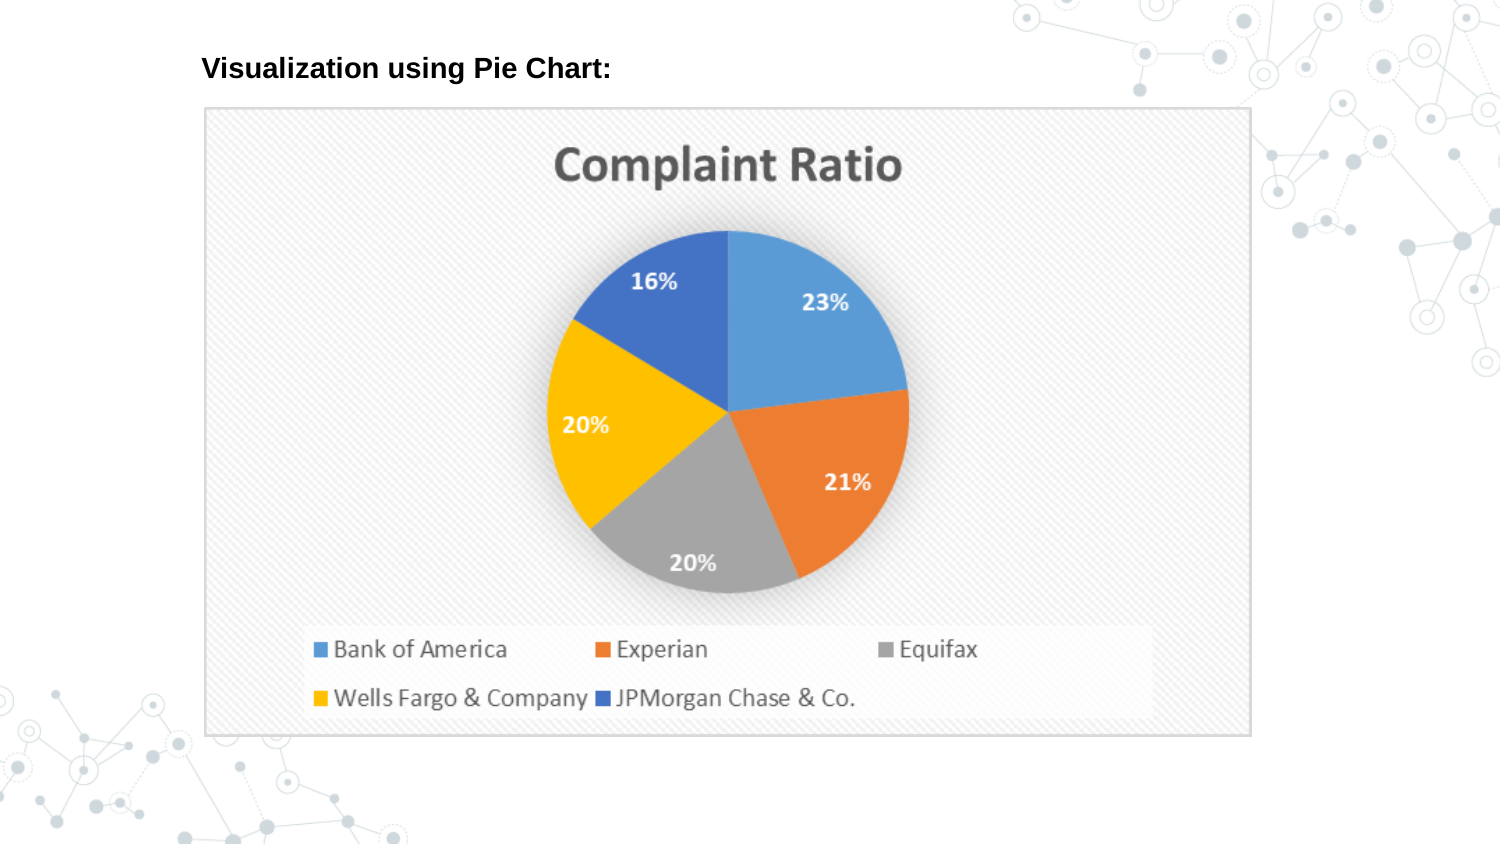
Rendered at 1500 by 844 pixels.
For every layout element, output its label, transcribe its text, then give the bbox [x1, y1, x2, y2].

picture [0, 0, 1500, 844]
text_box Visualization using Pie Chart: [186, 34, 679, 100]
